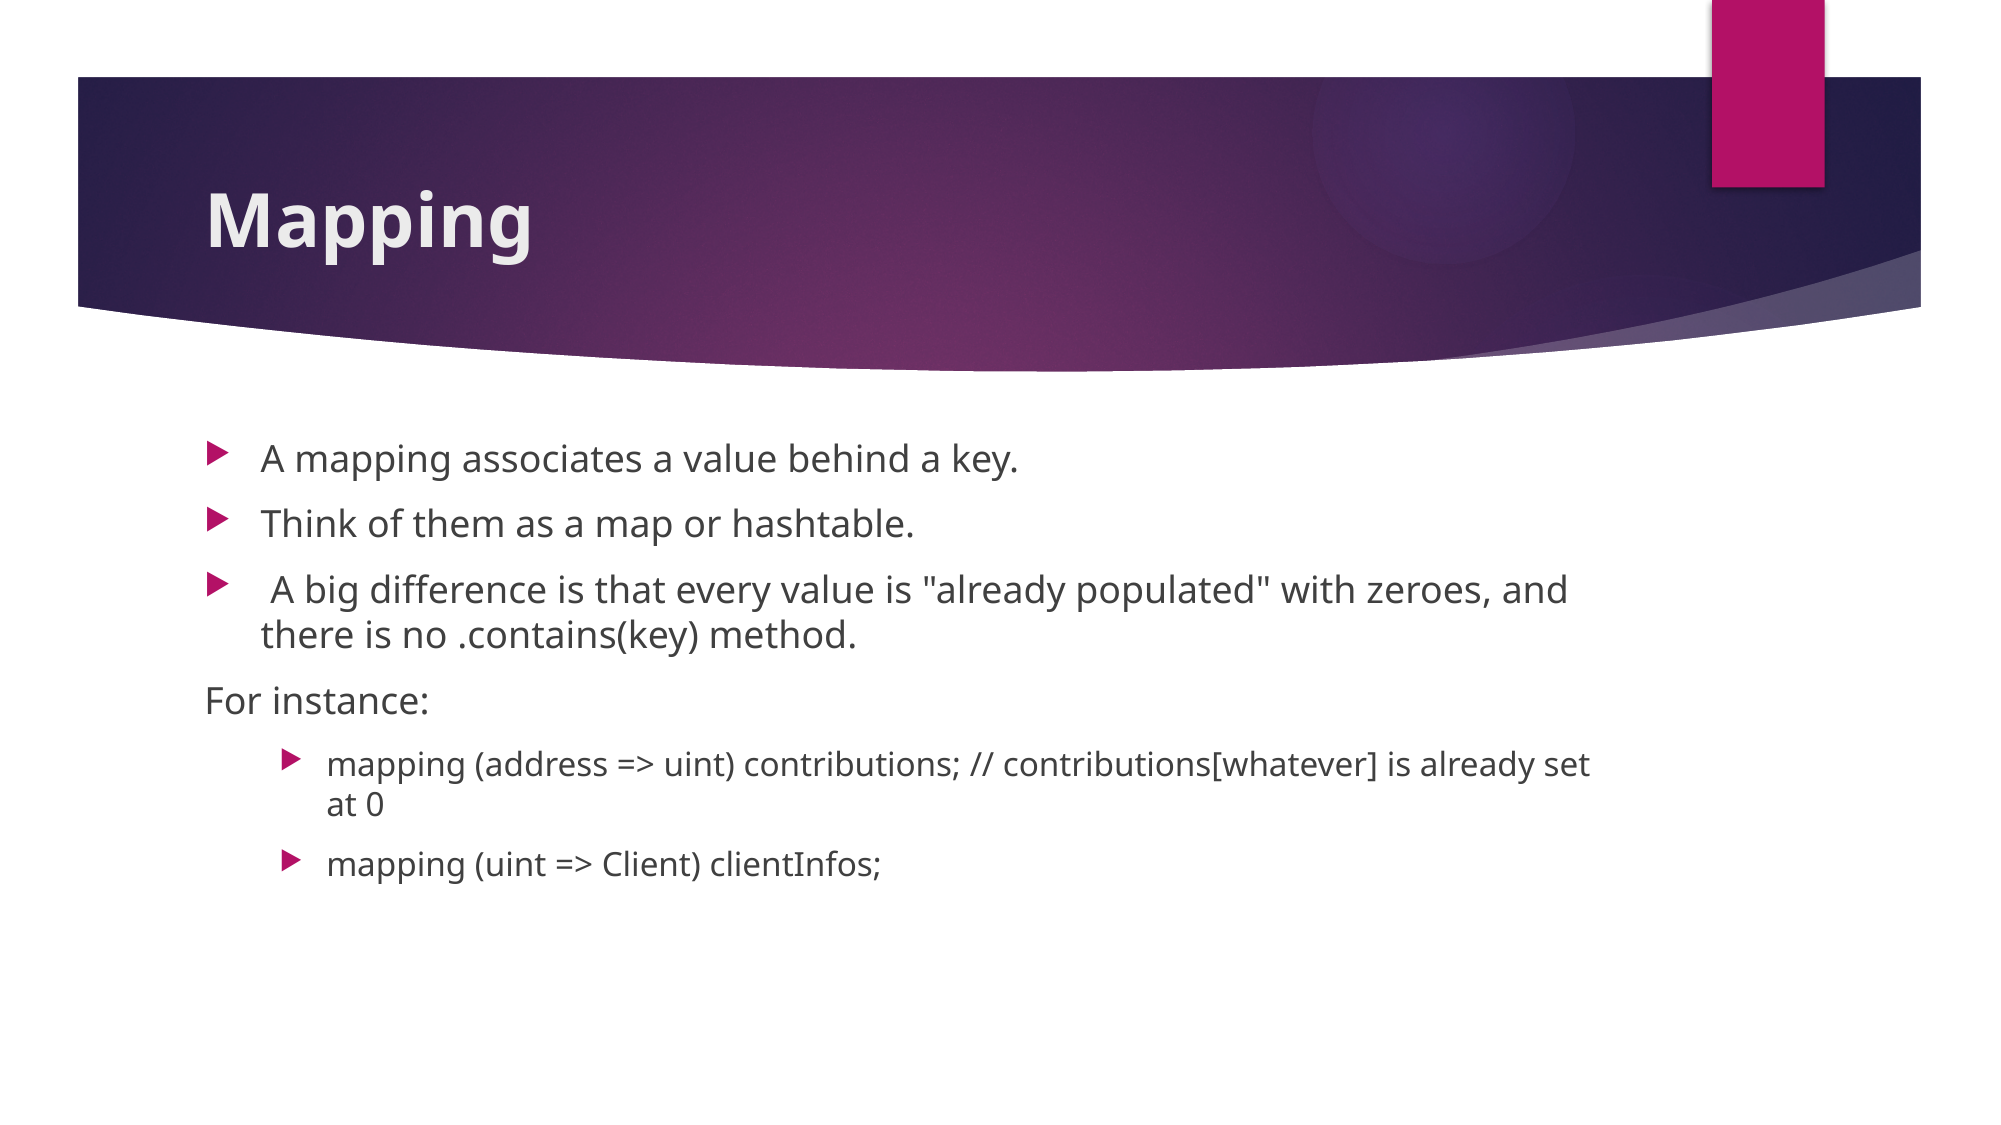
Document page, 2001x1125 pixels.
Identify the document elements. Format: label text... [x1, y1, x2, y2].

list A mapping associates a value behind a key. Think of them as a map or hashtable. A big difference is that every value is "already populated" with zeroes, and there is no .contains(key) method. For instance: mapping (address => uint) contributions; // contributions[whatever] is already set at 0 mapping (uint => Client) clientInfos; [189, 427, 1638, 988]
title Mapping [189, 159, 1627, 276]
